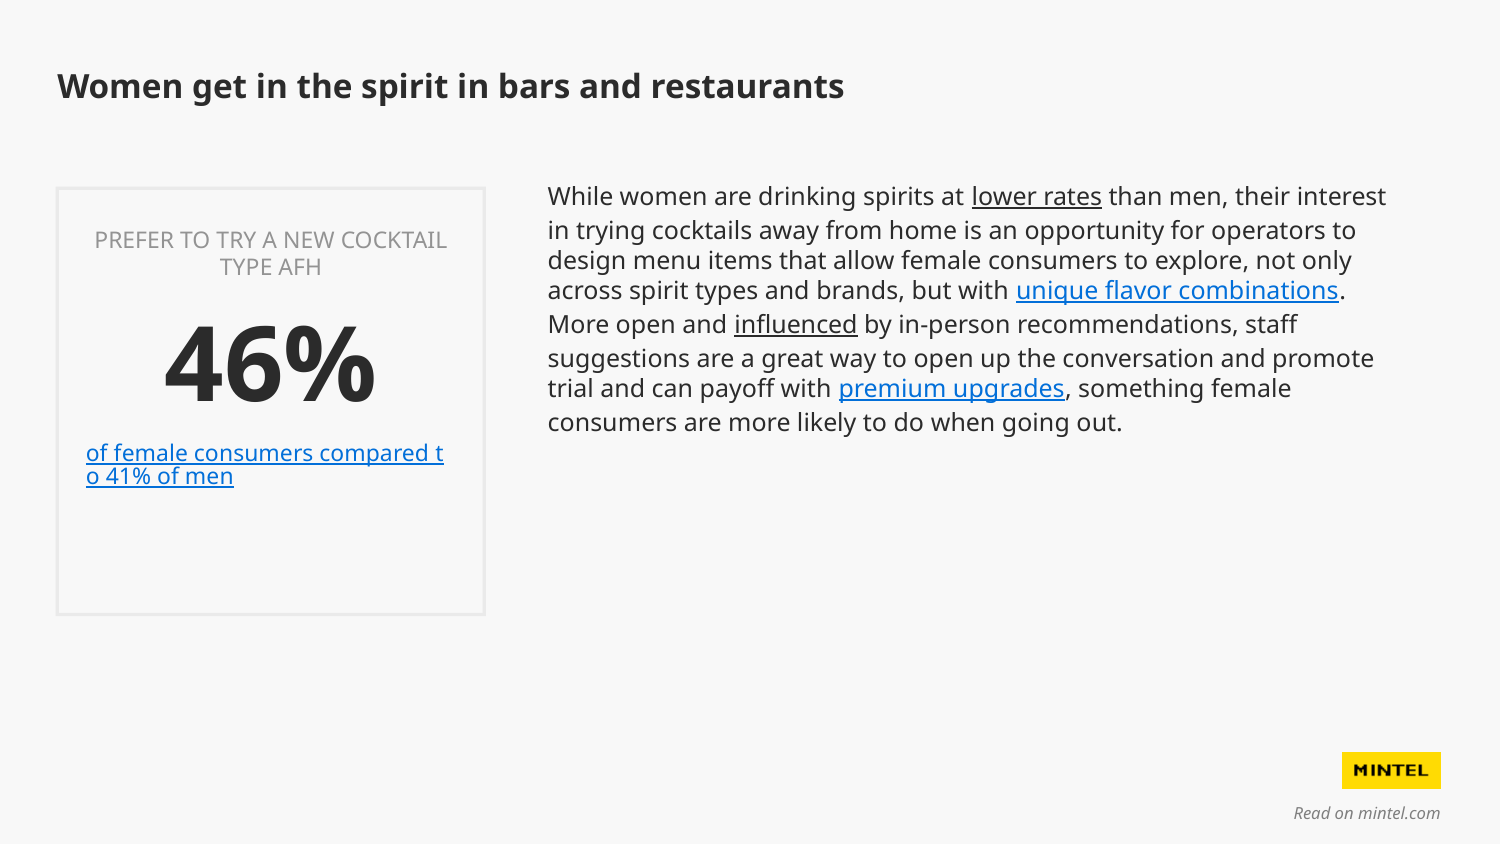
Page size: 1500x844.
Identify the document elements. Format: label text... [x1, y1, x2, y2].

title Women get in the spirit in bars and restaurants [57, 57, 1416, 158]
list 46% [71, 289, 471, 431]
picture [1342, 752, 1441, 789]
list prefer to try a new cocktail type aFH [71, 201, 471, 288]
list While women are drinking spirits at lower rates than men, their interest in trying cocktails away from home is an opportunity for operators to design menu items that allow female consumers to explore, not only across spirit types and brands, but with unique flavor combinations. More open and influenced by in-person recommendations, staff suggestions are a great way to open up the conversation and promote trial and can payoff with premium upgrades, something female consumers are more likely to do when going out. [547, 180, 1404, 708]
list of female consumers compared to 41% of men [71, 431, 471, 605]
list Read on mintel.com [1200, 795, 1441, 832]
